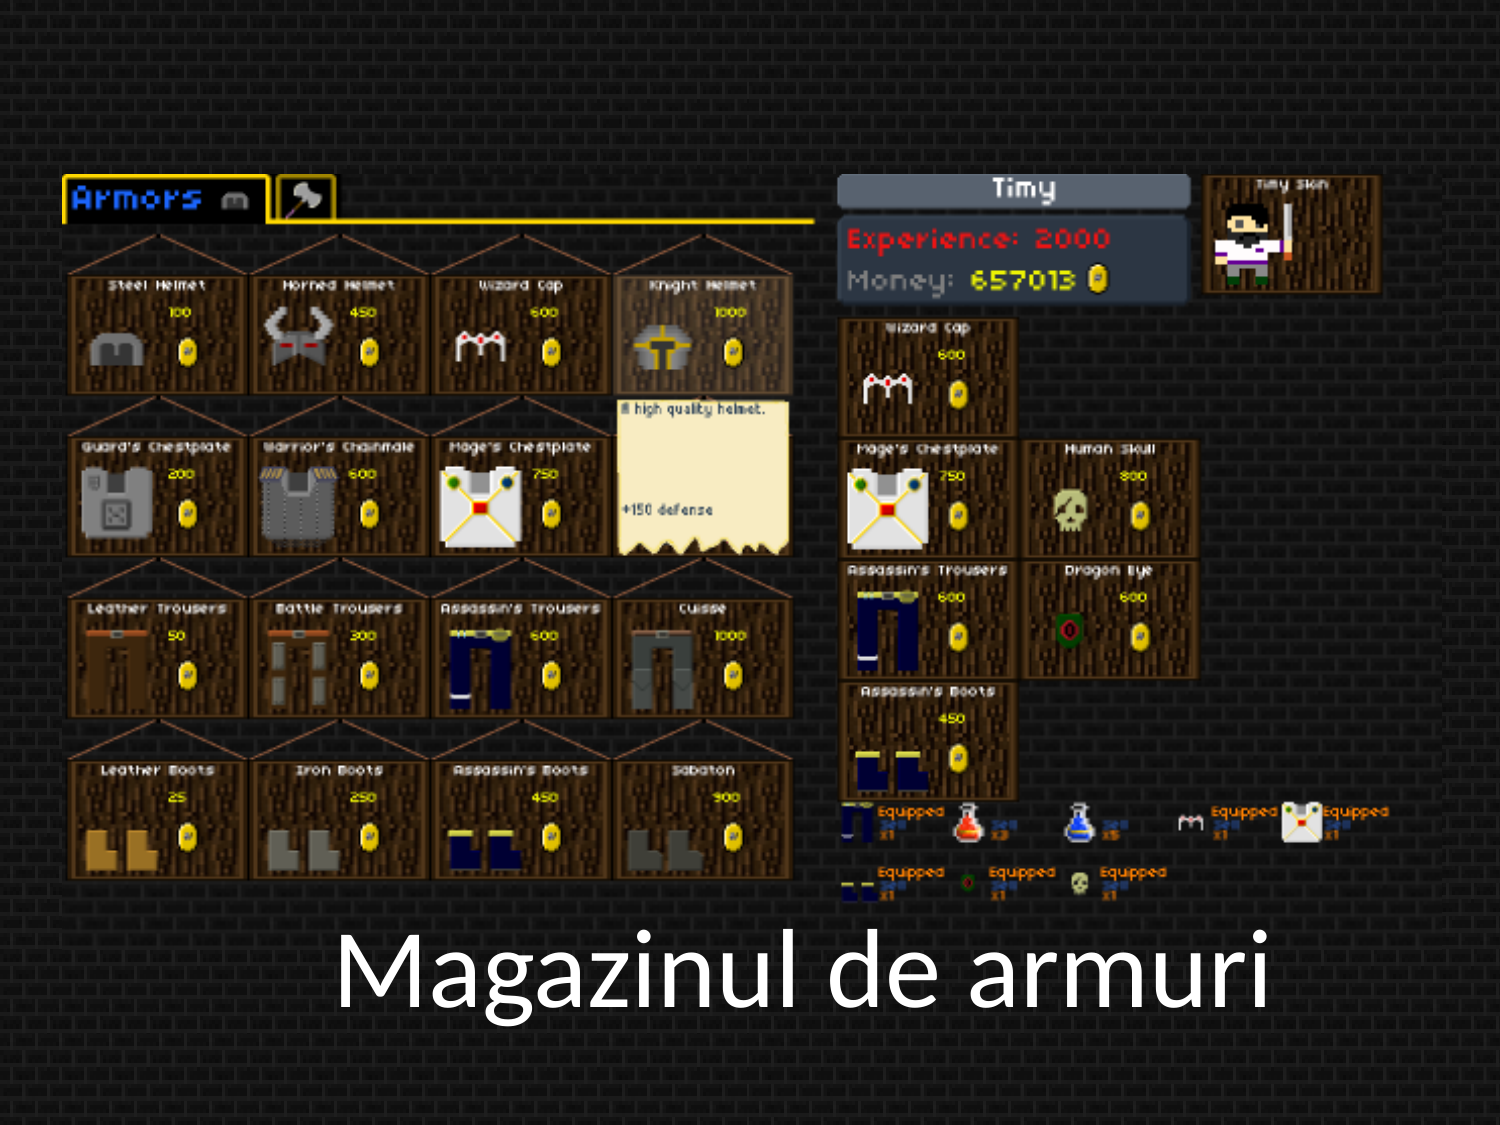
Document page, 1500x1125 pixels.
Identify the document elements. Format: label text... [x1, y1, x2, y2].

picture [0, 0, 1500, 1125]
text_box Magazinul de armuri [317, 959, 1290, 1038]
